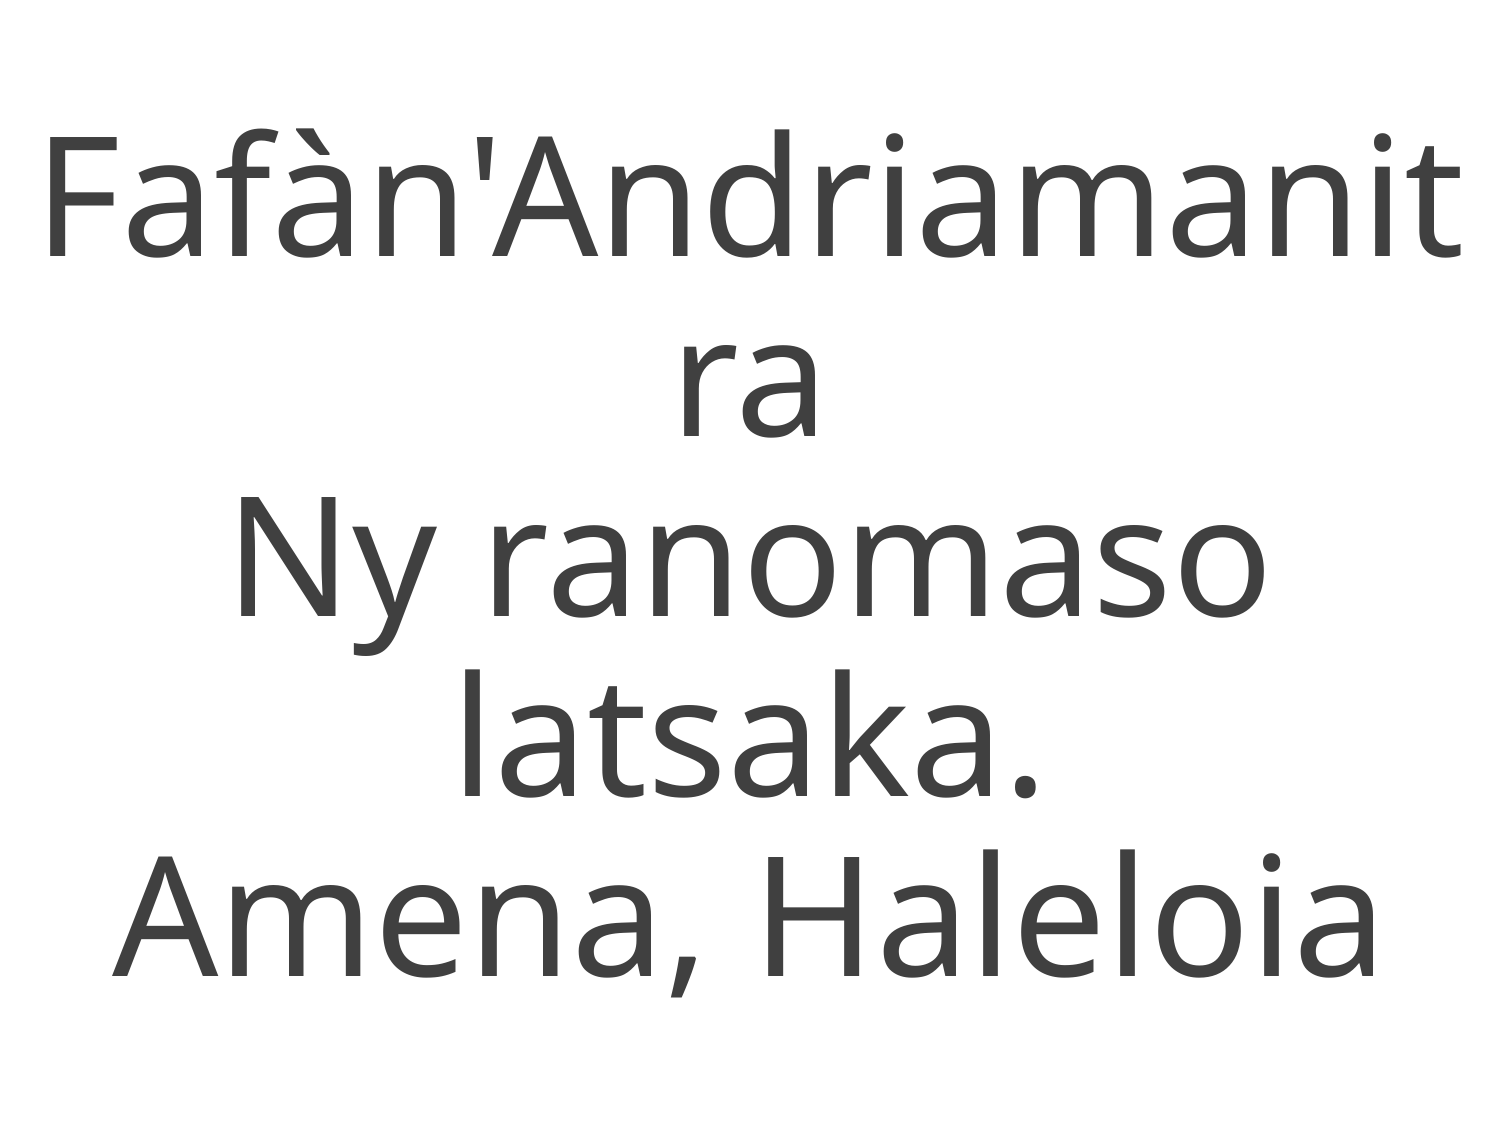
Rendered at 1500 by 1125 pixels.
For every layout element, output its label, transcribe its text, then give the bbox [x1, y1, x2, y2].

title Fafàn'Andriamanitra Ny ranomaso latsaka. Amena, Haleloia [0, 453, 1500, 672]
